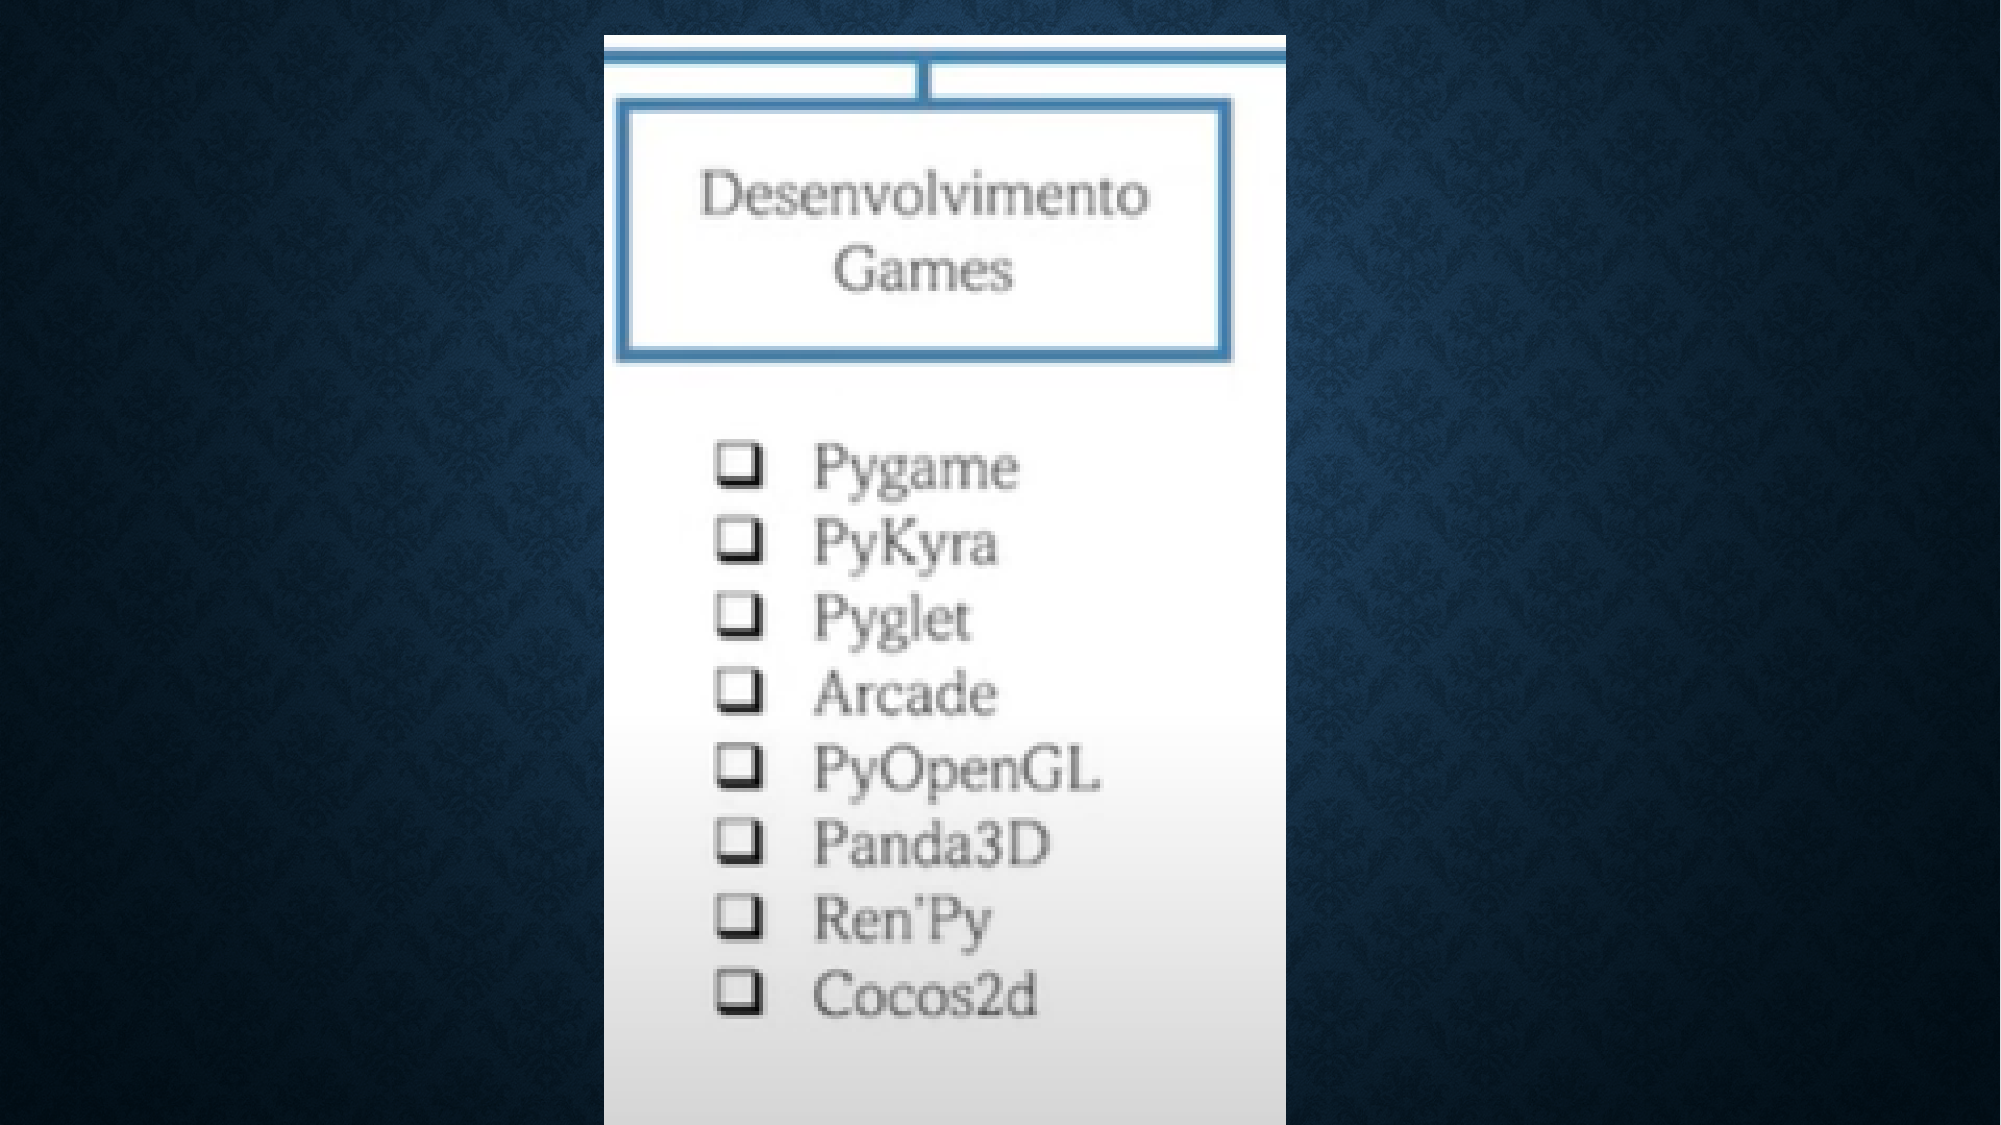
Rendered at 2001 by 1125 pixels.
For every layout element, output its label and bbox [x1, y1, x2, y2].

picture [603, 34, 1287, 1125]
